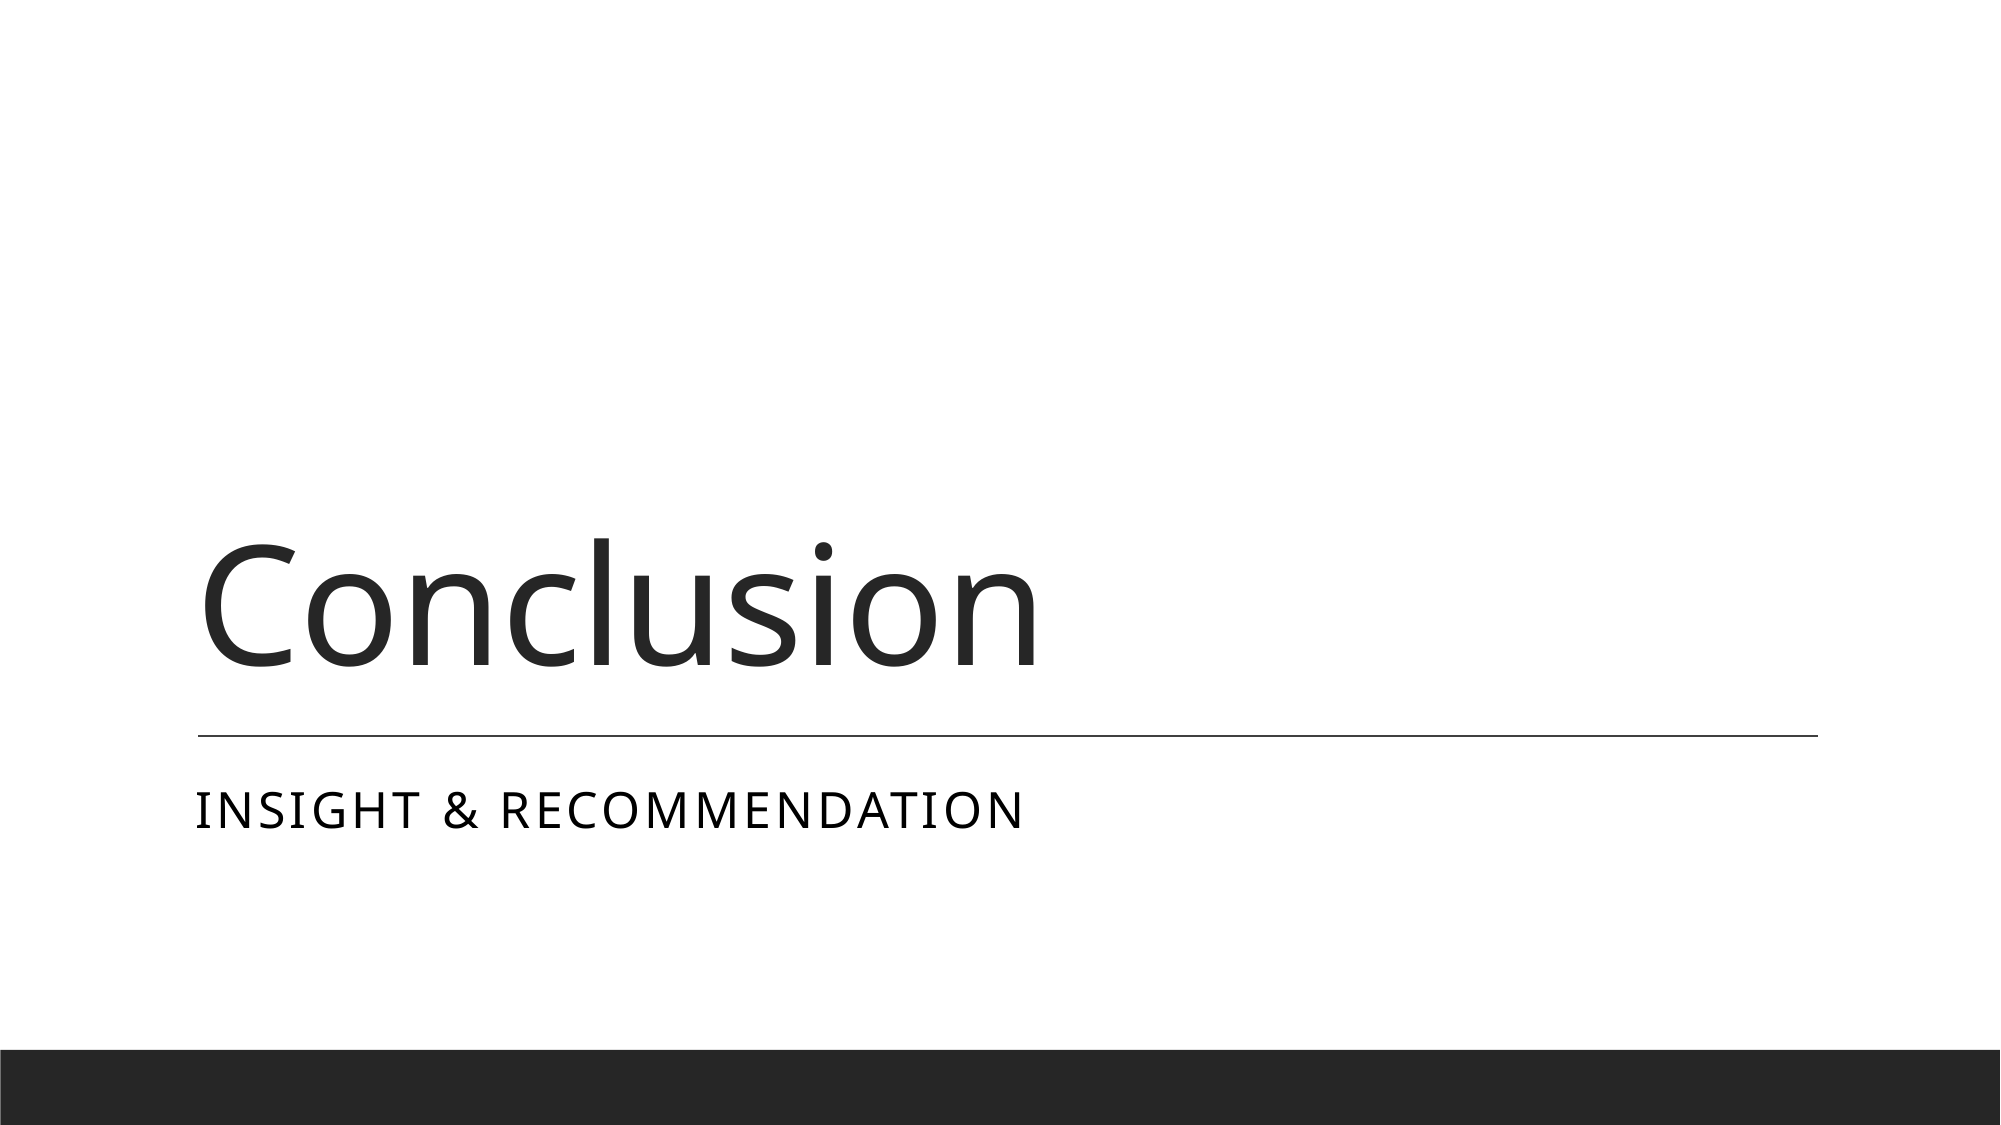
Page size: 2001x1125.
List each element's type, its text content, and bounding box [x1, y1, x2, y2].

list Insight & Recommendation [180, 765, 1830, 953]
title Conclusion [180, 124, 1830, 710]
